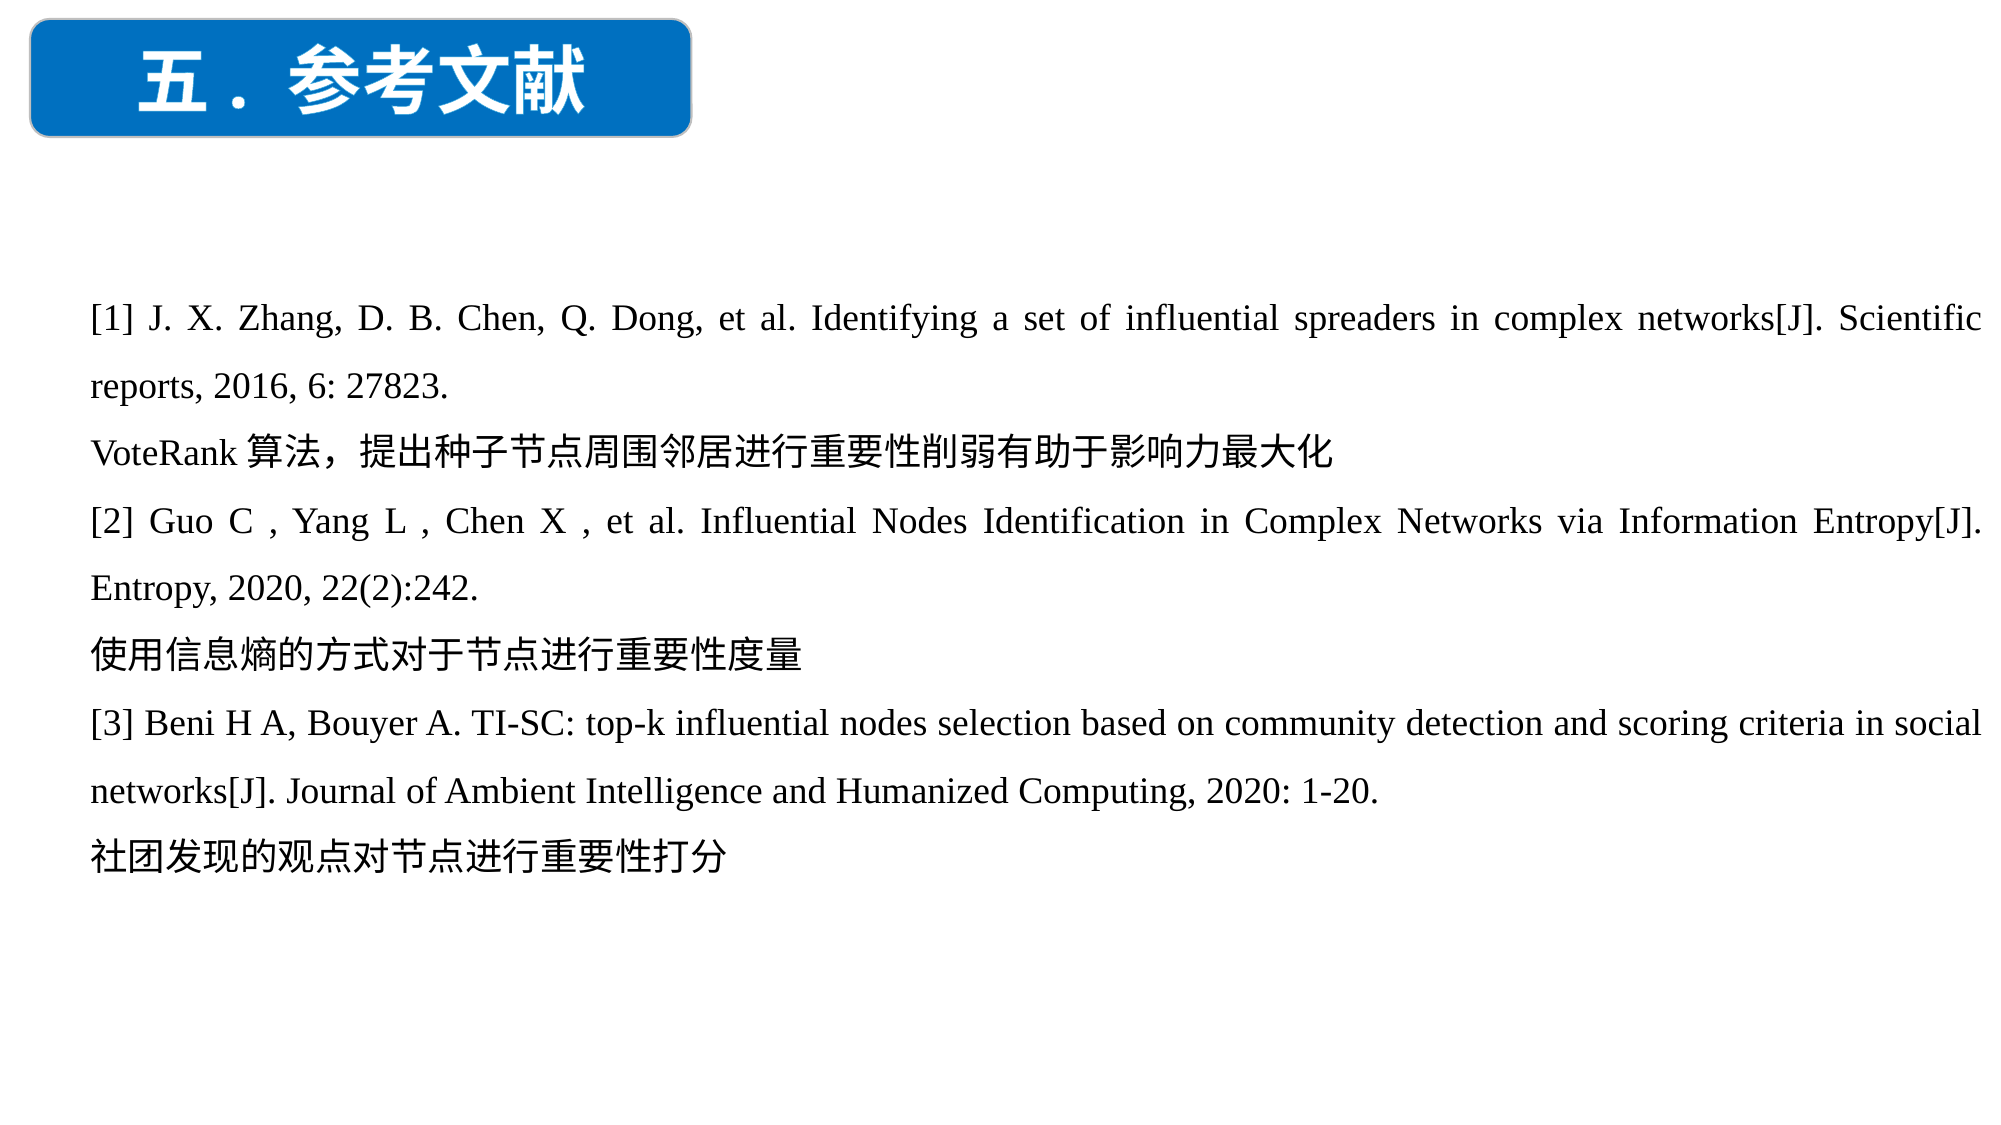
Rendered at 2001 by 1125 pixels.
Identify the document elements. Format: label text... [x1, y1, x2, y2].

text_box [1] J. X. Zhang, D. B. Chen, Q. Dong, et al. Identifying a set of influential spreaders in complex networks[J]. Scientific reports, 2016, 6: 27823. VoteRank算法，提出种子节点周围邻居进行重要性削弱有助于影响力最大化 [2] Guo C , Yang L , Chen X , et al. Influential Nodes Identification in Complex Networks via Information Entropy[J]. Entropy, 2020, 22(2):242. 使用信息熵的方式对于节点进行重要性度量 [3] Beni H A, Bouyer A. TI-SC: top-k influential nodes selection based on community detection and scoring criteria in social networks[J]. Journal of Ambient Intelligence and Humanized Computing, 2020: 1-20. 社团发现的观点对节点进行重要性打分 [75, 263, 2000, 924]
text_box 五. 参考文献 [28, 17, 693, 139]
